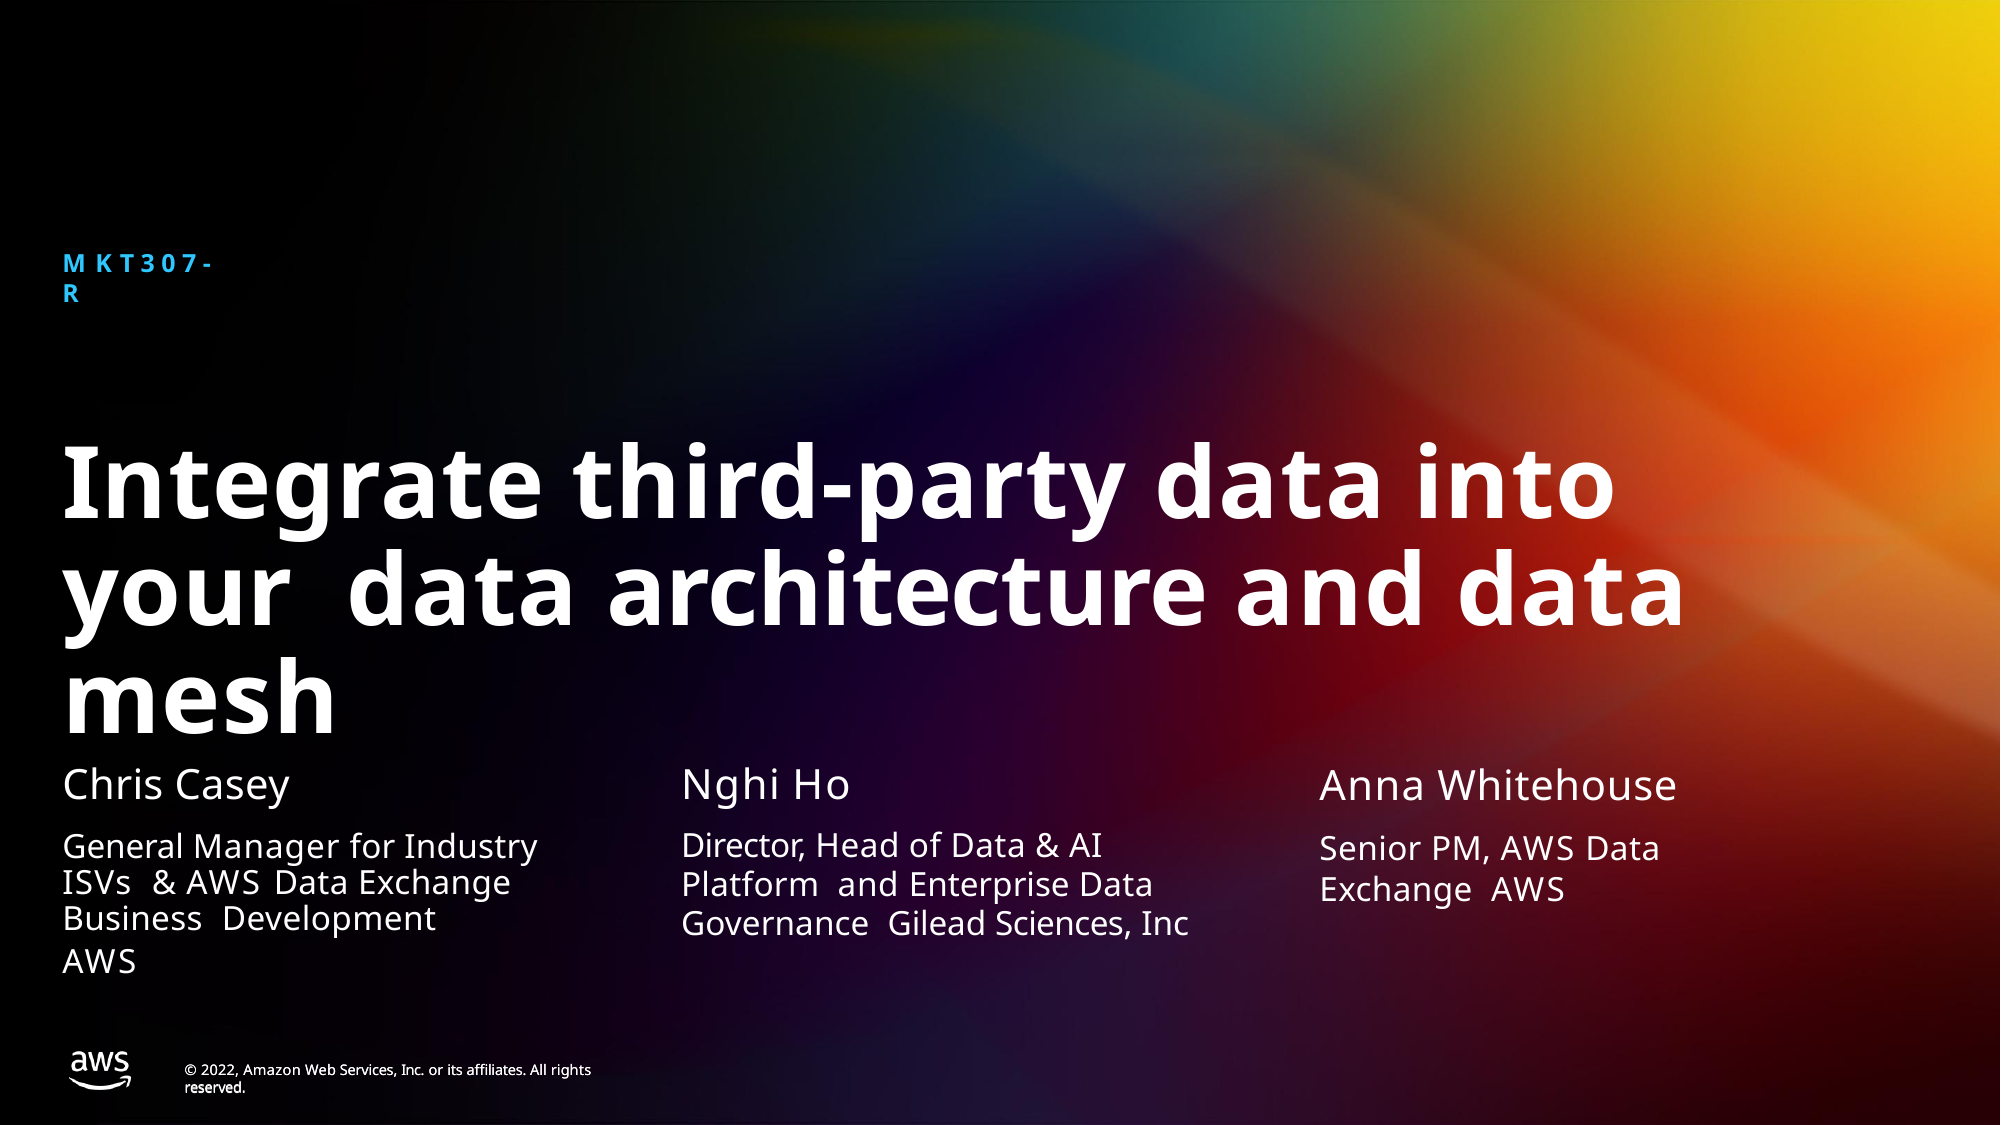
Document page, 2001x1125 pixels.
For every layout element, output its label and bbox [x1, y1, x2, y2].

text_box [0, 0, 2000, 1125]
